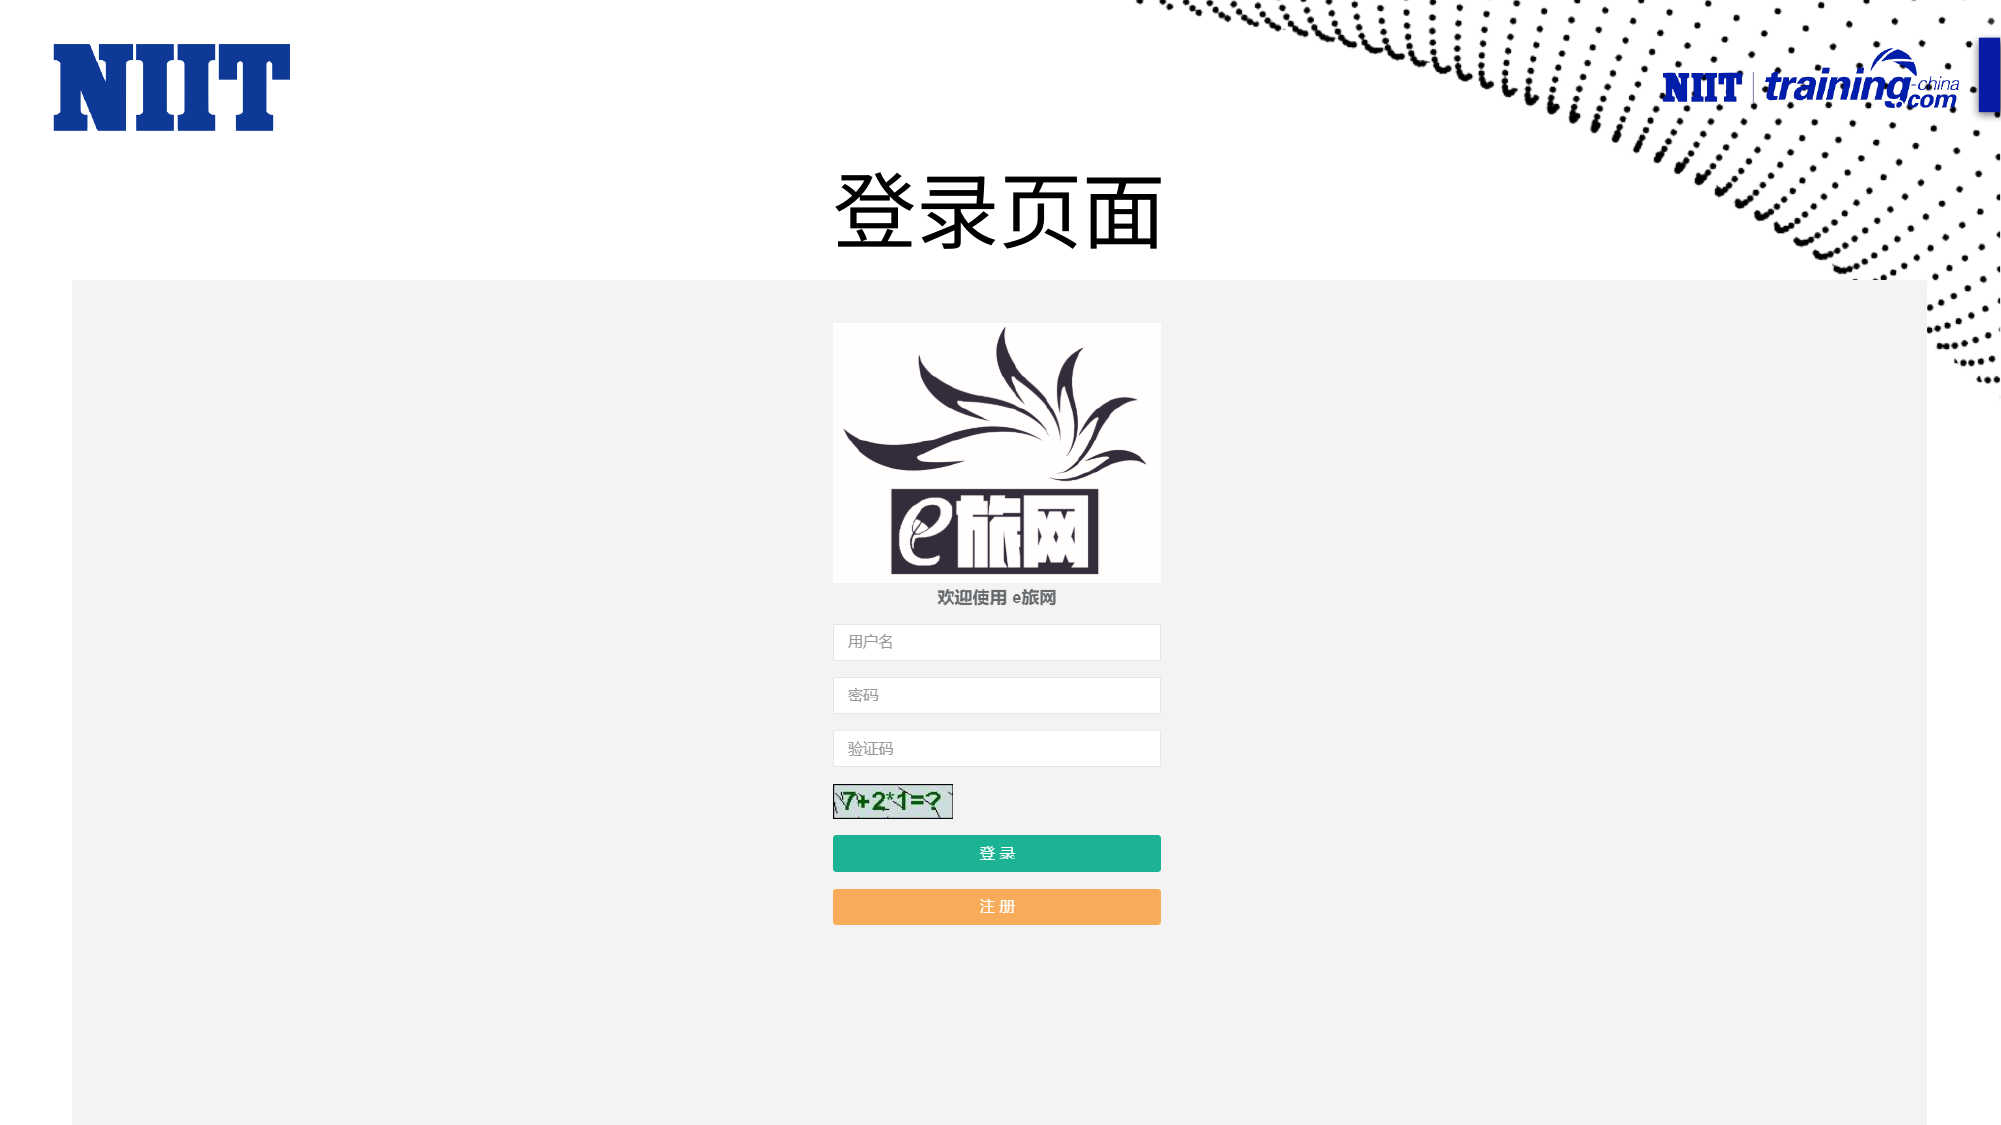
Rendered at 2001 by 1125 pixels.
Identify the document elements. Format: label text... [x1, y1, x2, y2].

title 登录页面 [359, 84, 1641, 280]
picture [72, 0, 2001, 1125]
picture [32, 17, 313, 158]
